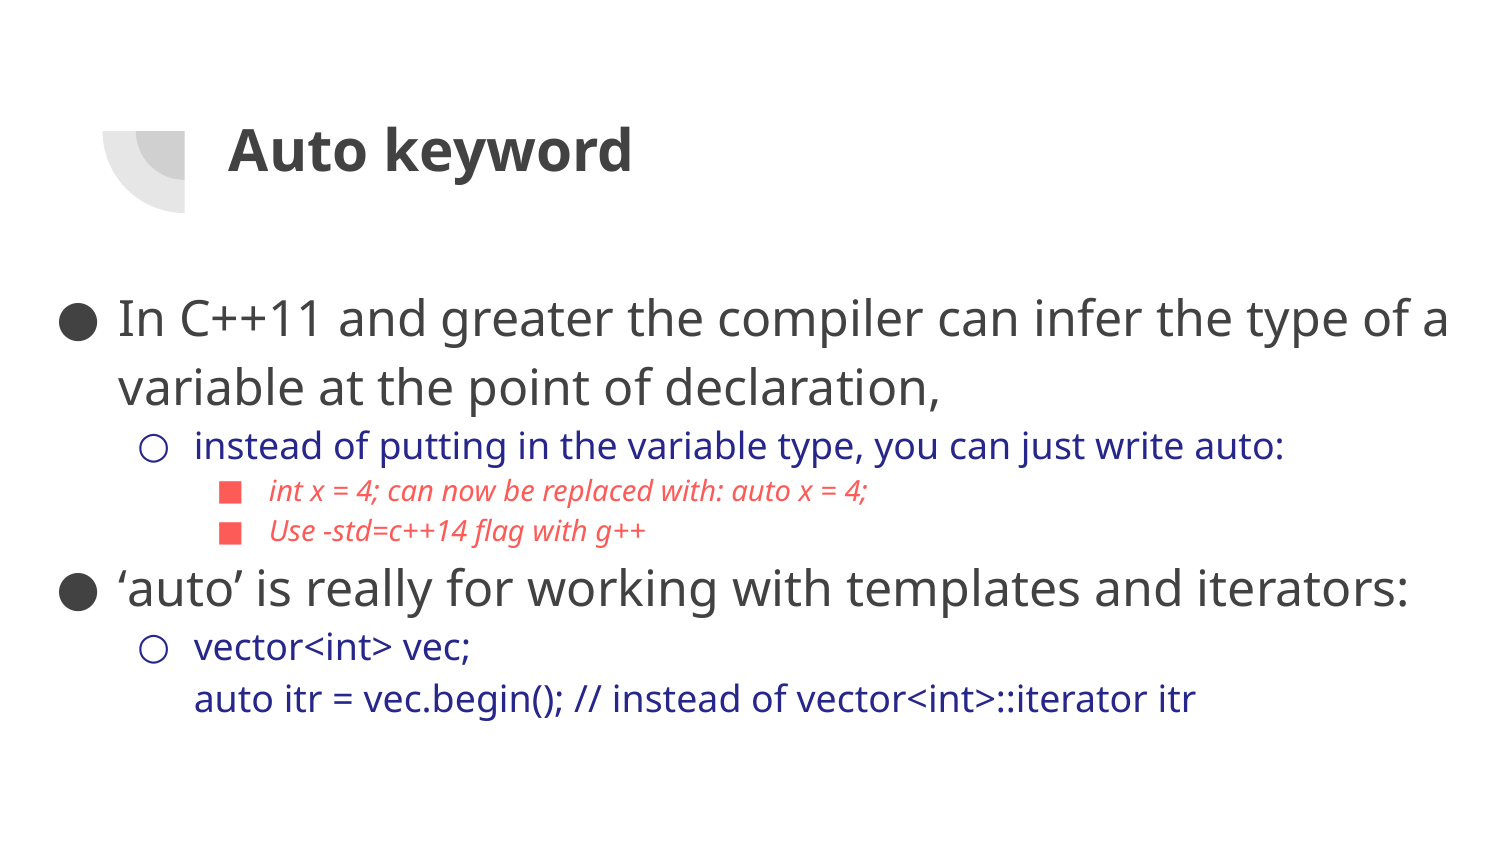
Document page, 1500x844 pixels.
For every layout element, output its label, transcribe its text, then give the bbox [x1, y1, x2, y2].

title Auto keyword [213, 98, 1368, 262]
list In C++11 and greater the compiler can infer the type of a variable at the point of declaration, instead of putting in the variable type, you can just write auto: int x = 4; can now be replaced with: auto x = 4; Use -std=c++14 flag with g++ ‘auto’ is really for working with templates and iterators: vector<int> vec; auto itr = vec.begin(); // instead of vector<int>::iterator itr [28, 262, 1476, 744]
